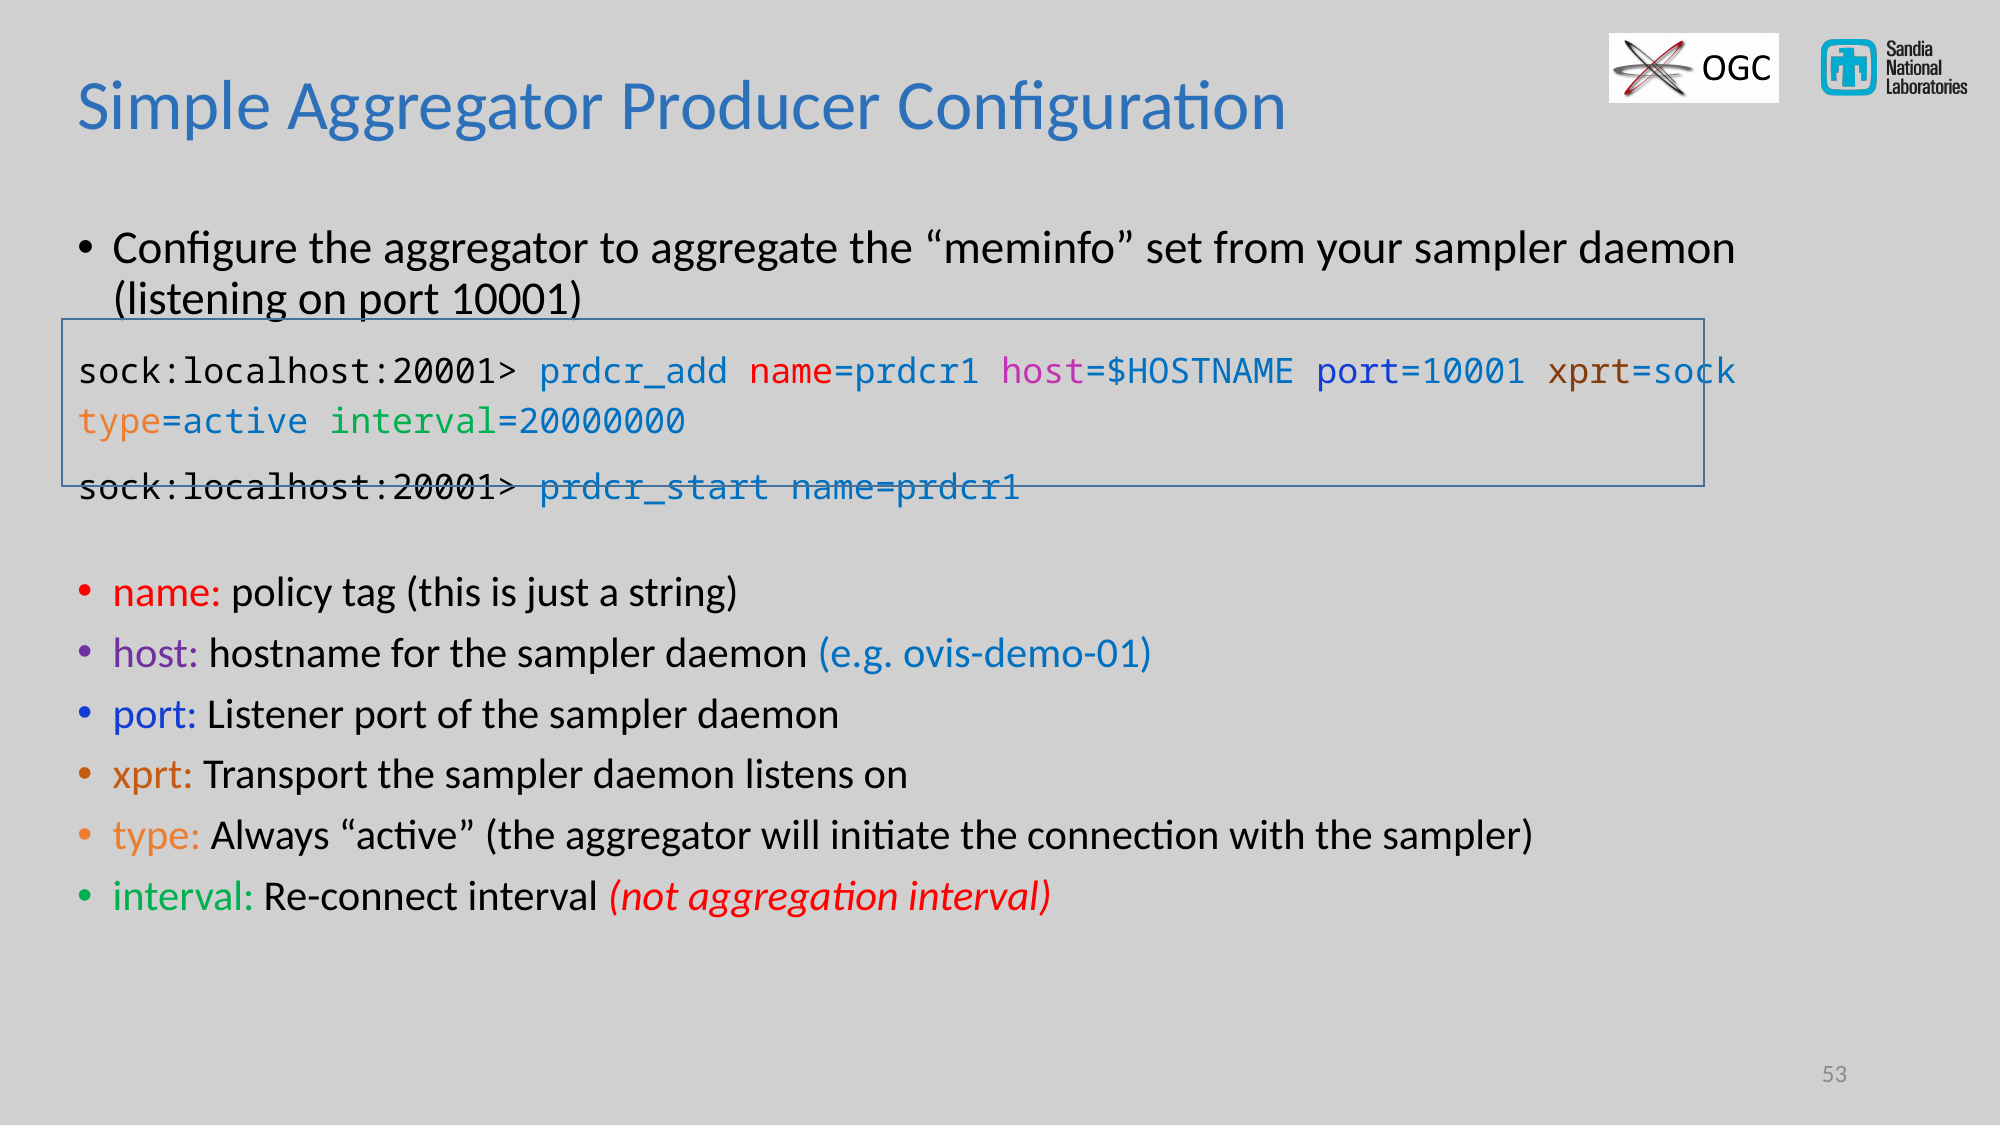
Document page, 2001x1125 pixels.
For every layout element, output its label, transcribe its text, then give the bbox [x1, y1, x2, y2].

slide_number 53 [1412, 1042, 1863, 1103]
title Simple Aggregator Producer Configuration [62, 34, 1515, 181]
list Configure the aggregator to aggregate the “meminfo” set from your sampler daemon (listening on port 10001) sock:localhost:20001> prdcr_add name=prdcr1 host=$HOSTNAME port=10001 xprt=sock type=active interval=20000000 sock:localhost:20001> prdcr_start name=prdcr1 name: policy tag (this is just a string) host: hostname for the sampler daemon (e.g. ovis-demo-01) port: Listener port of the sampler daemon xprt: Transport the sampler daemon listens on type: Always “active” (the aggregator will initiate the connection with the sampler) interval: Re-connect interval (not aggregation interval) [62, 215, 1788, 930]
picture [1608, 33, 1779, 103]
text_box [61, 318, 1705, 487]
picture [1817, 34, 1971, 102]
